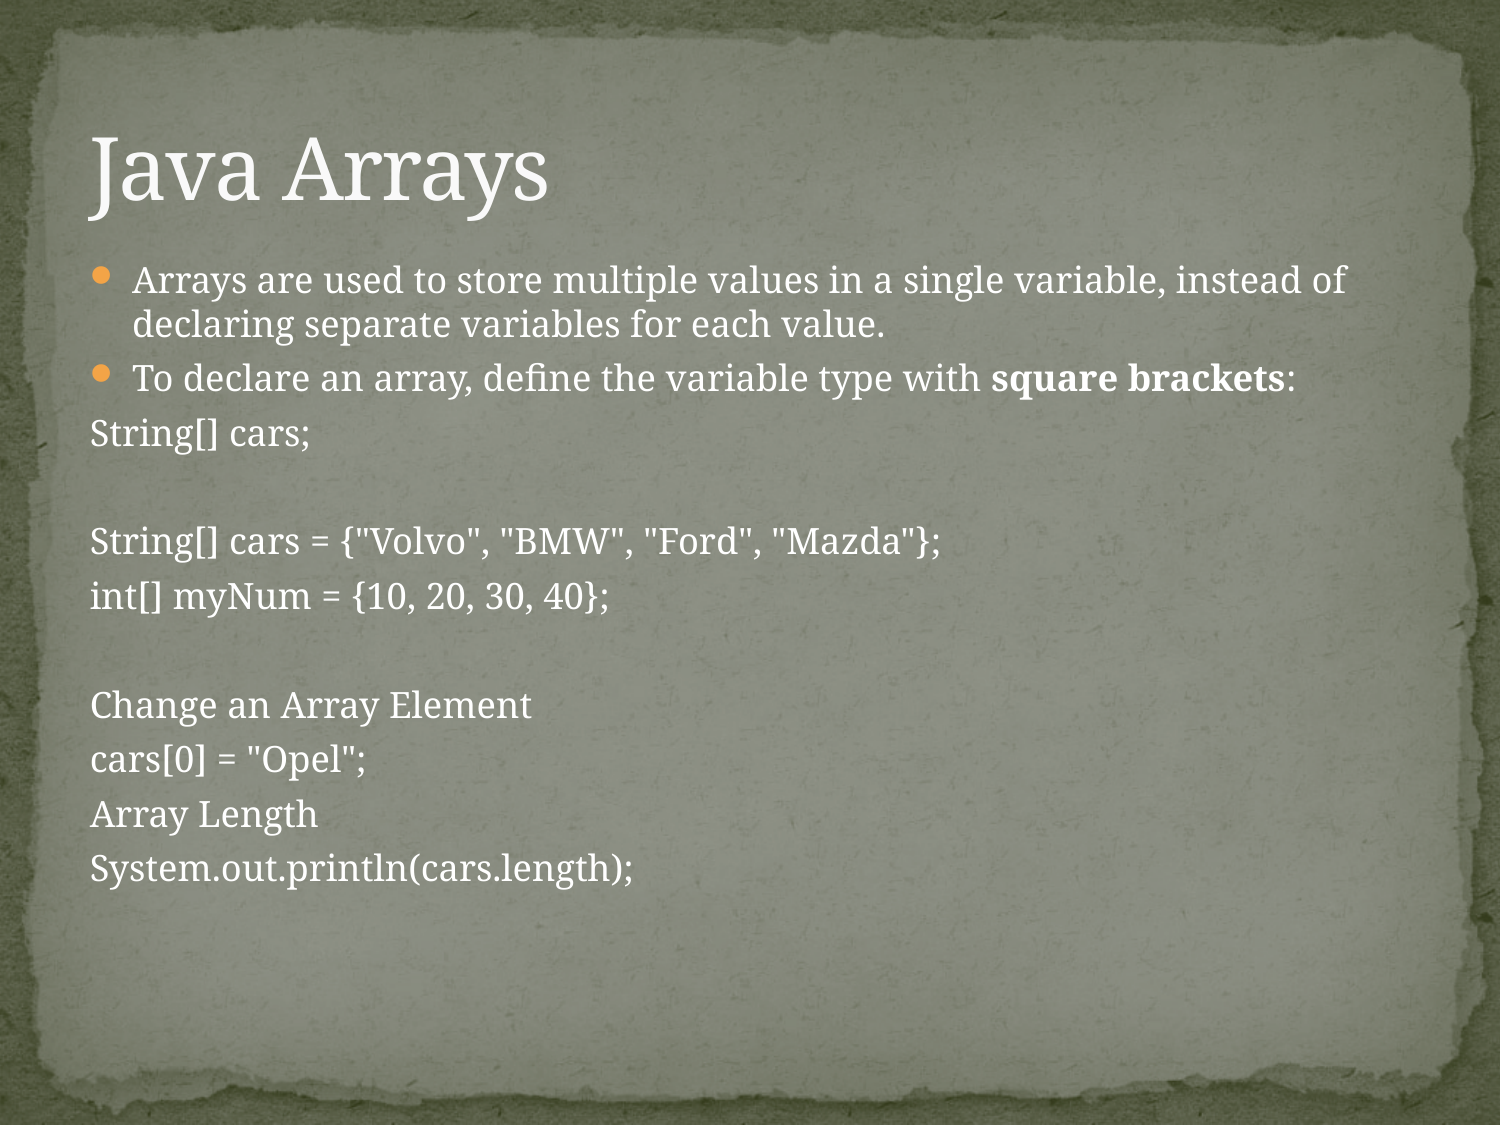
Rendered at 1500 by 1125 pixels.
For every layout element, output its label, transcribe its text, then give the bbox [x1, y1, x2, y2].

title Java Arrays [74, 24, 1425, 225]
list Arrays are used to store multiple values in a single variable, instead of declaring separate variables for each value. To declare an array, define the variable type with square brackets: String[] cars; String[] cars = {"Volvo", "BMW", "Ford", "Mazda"}; int[] myNum = {10, 20, 30, 40}; Change an Array Element cars[0] = "Opel"; Array Length System.out.println(cars.length); [75, 249, 1425, 1000]
